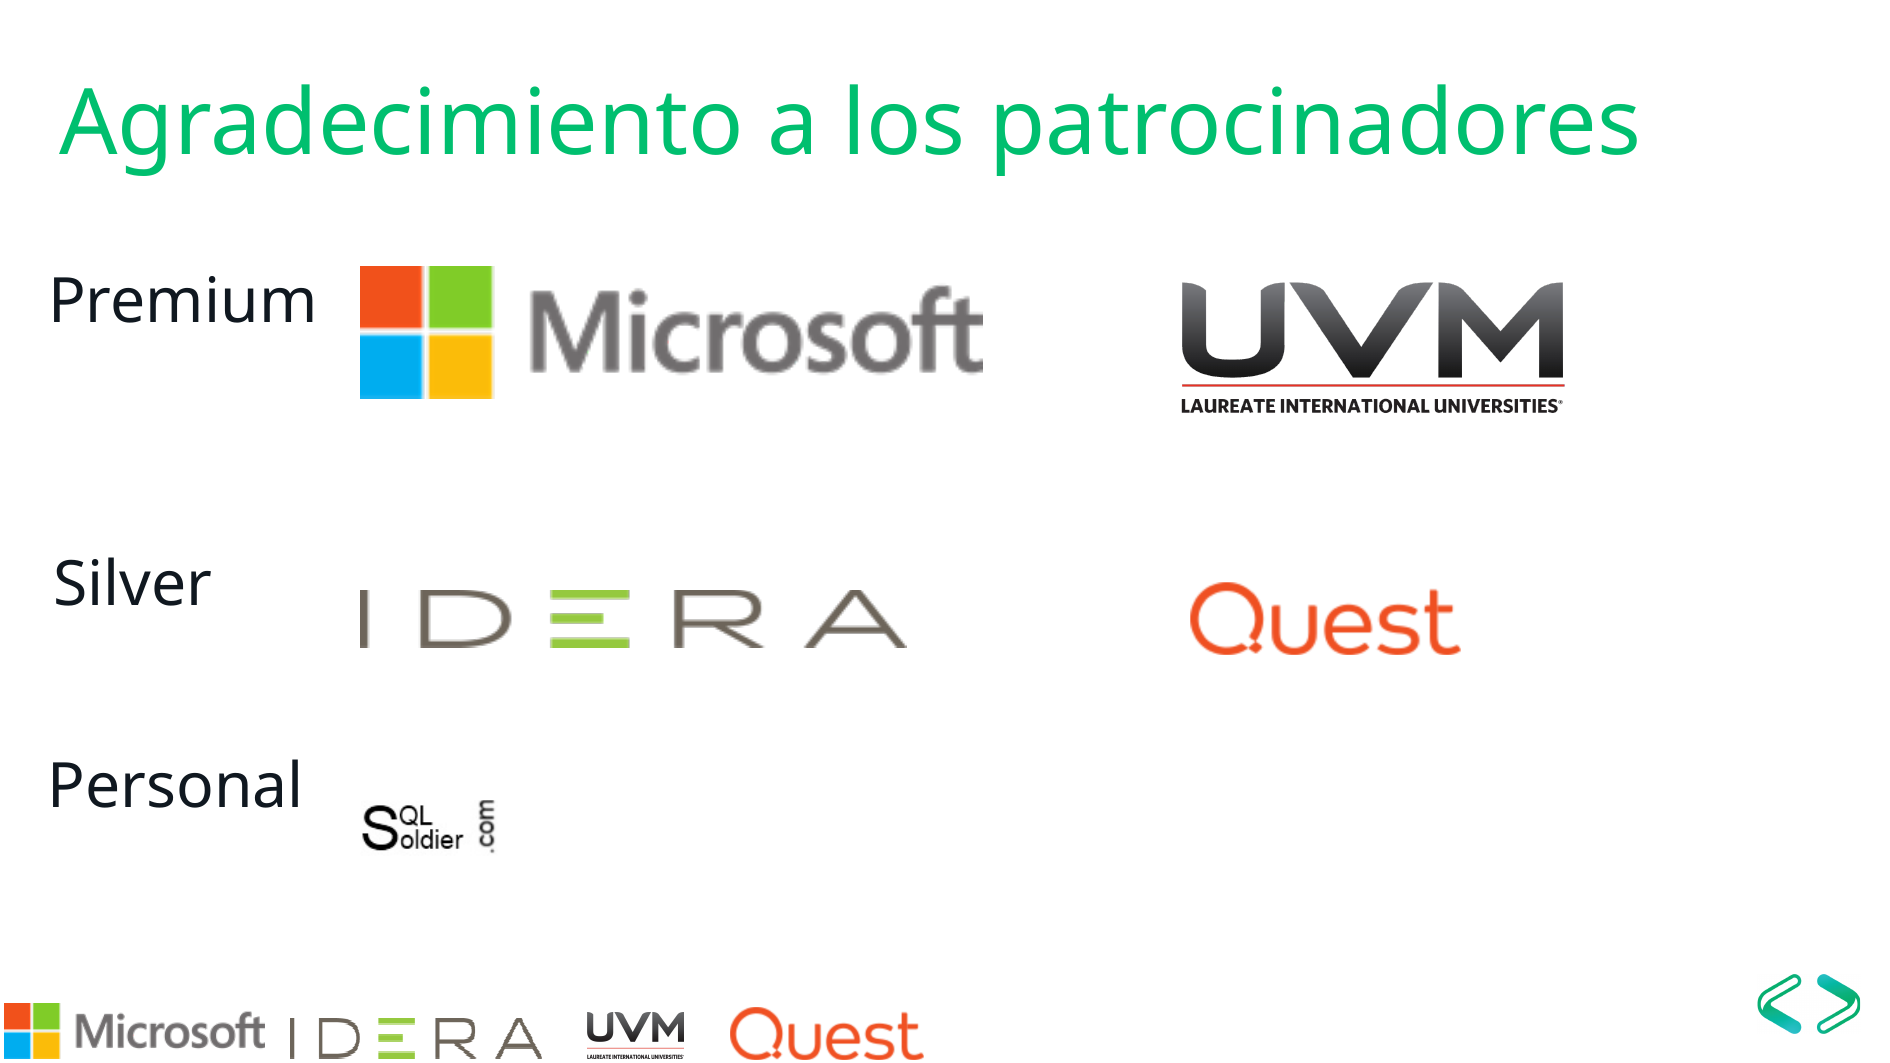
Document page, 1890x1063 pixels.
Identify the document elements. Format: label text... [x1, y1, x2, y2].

picture [1150, 251, 1596, 460]
text_box Silver [38, 535, 228, 626]
picture [4, 1003, 265, 1059]
picture [359, 800, 498, 856]
text_box Personal [33, 737, 320, 827]
picture [359, 589, 907, 648]
picture [730, 1007, 924, 1060]
picture [587, 1012, 684, 1059]
picture [359, 266, 983, 399]
picture [290, 1018, 542, 1059]
title Agradecimiento a los patrocinadores [59, 59, 1831, 178]
text_box Premium [33, 252, 333, 342]
picture [1190, 582, 1462, 656]
